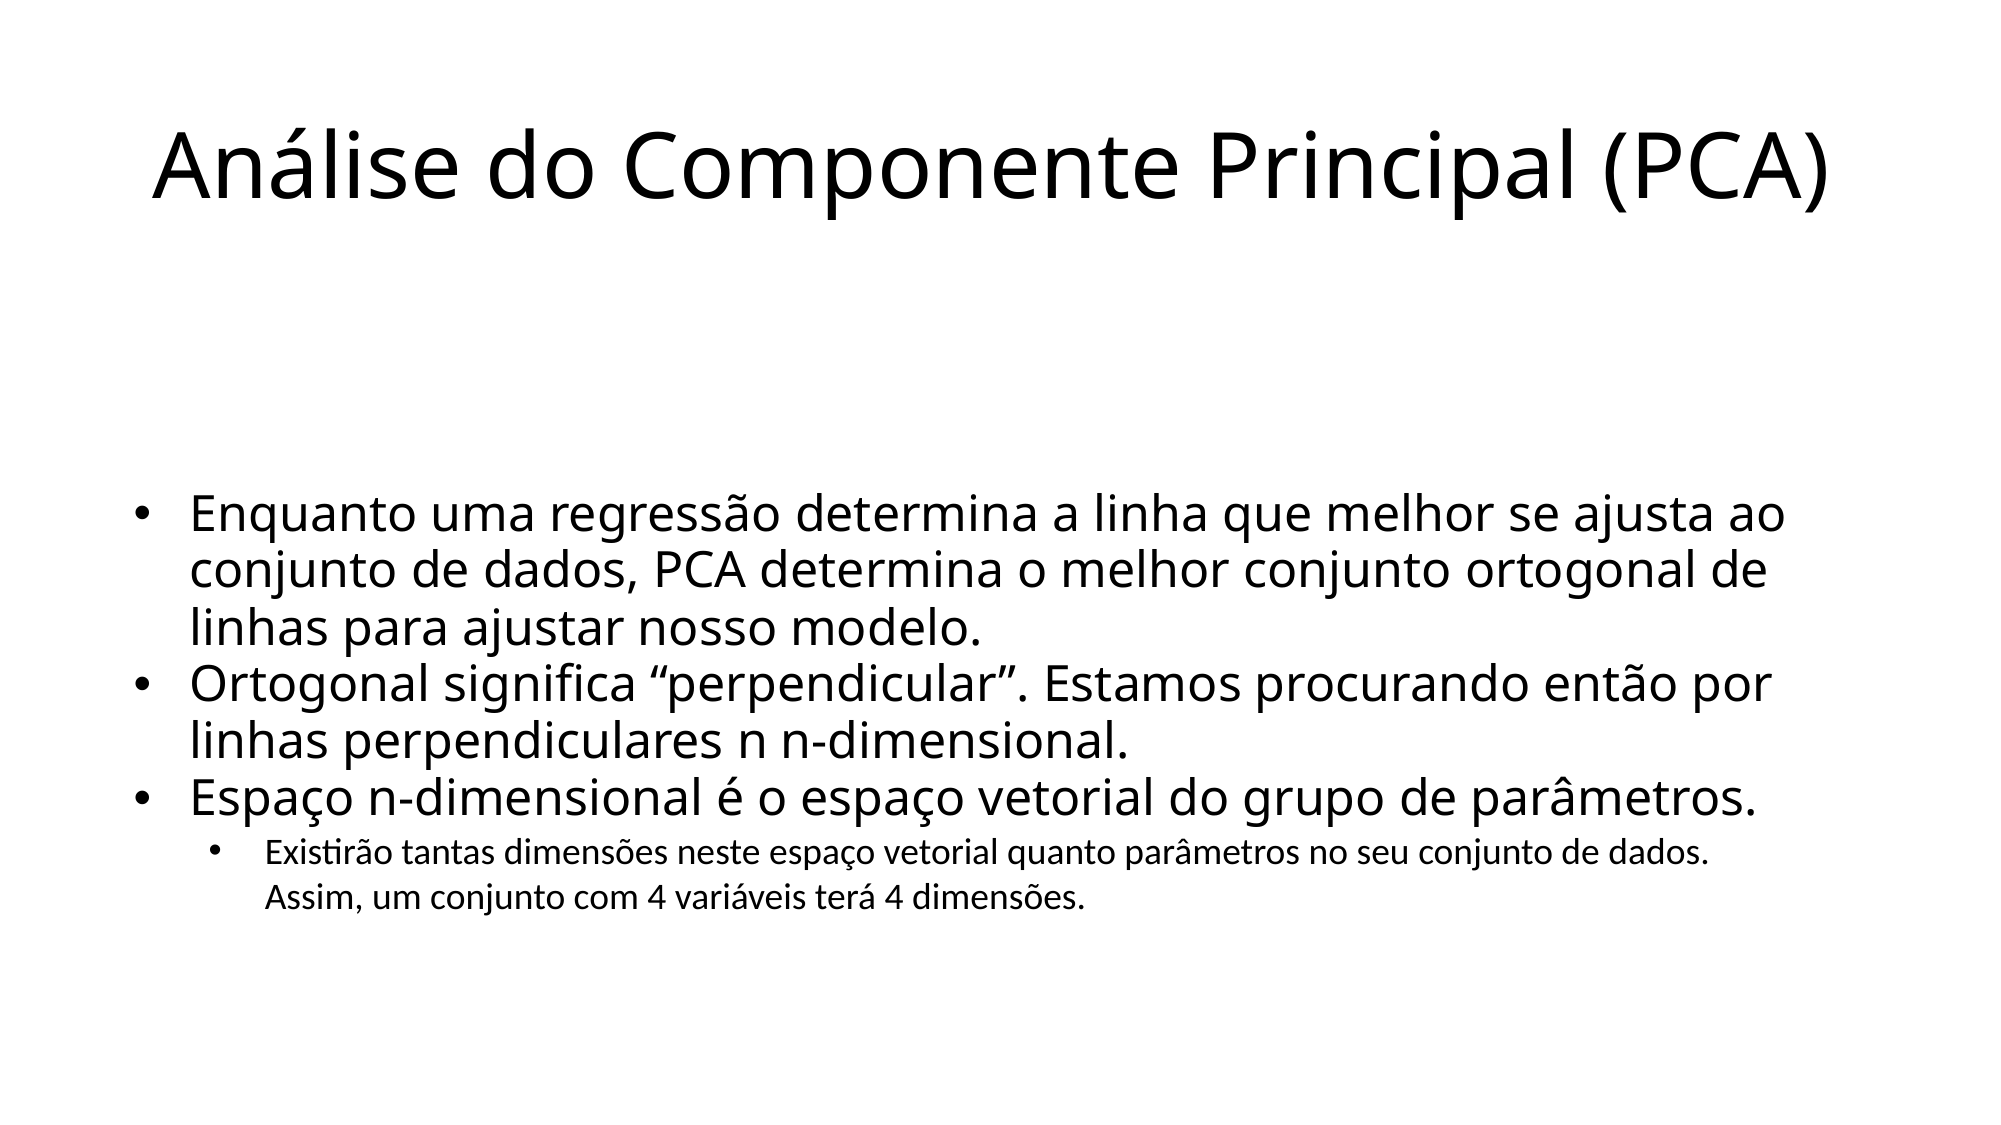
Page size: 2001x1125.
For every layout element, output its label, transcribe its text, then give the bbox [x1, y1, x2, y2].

title Análise do Componente Principal (PCA) [137, 59, 1863, 278]
text_box Enquanto uma regressão determina a linha que melhor se ajusta ao conjunto de dados, PCA determina o melhor conjunto ortogonal de linhas para ajustar nosso modelo. Ortogonal significa “perpendicular”. Estamos procurando então por linhas perpendiculares n n-dimensional. Espaço n-dimensional é o espaço vetorial do grupo de parâmetros. Existirão tantas dimensões neste espaço vetorial quanto parâmetros no seu conjunto de dados. Assim, um conjunto com 4 variáveis terá 4 dimensões. [118, 344, 1826, 1059]
